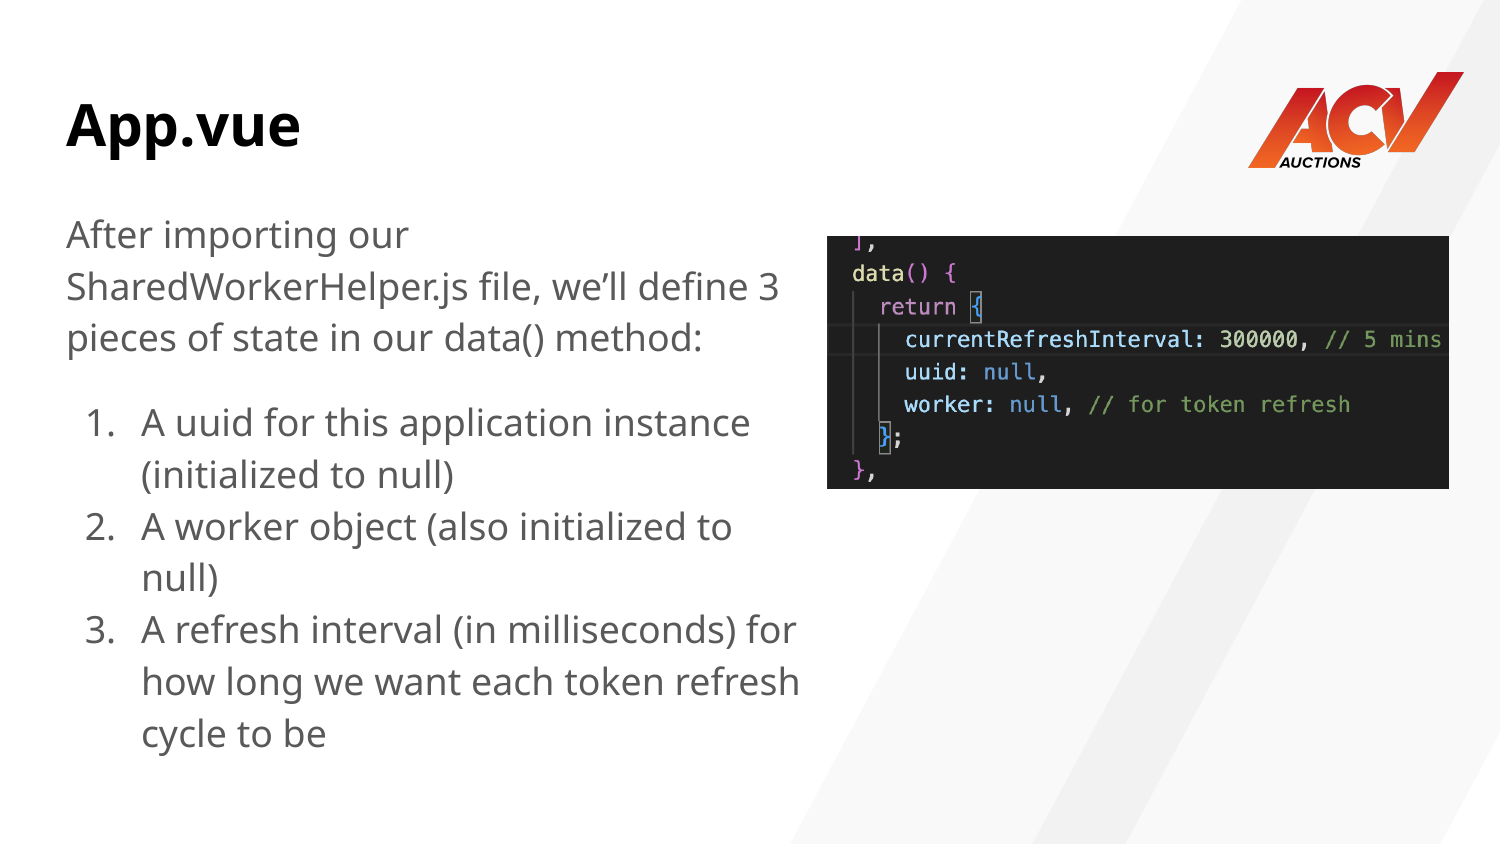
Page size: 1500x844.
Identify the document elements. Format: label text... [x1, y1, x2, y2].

title App.vue [51, 72, 1449, 167]
list After importing our SharedWorkerHelper.js file, we’ll define 3 pieces of state in our data() method: A uuid for this application instance (initialized to null) A worker object (also initialized to null) A refresh interval (in milliseconds) for how long we want each token refresh cycle to be [51, 189, 828, 750]
picture [784, 0, 1500, 844]
